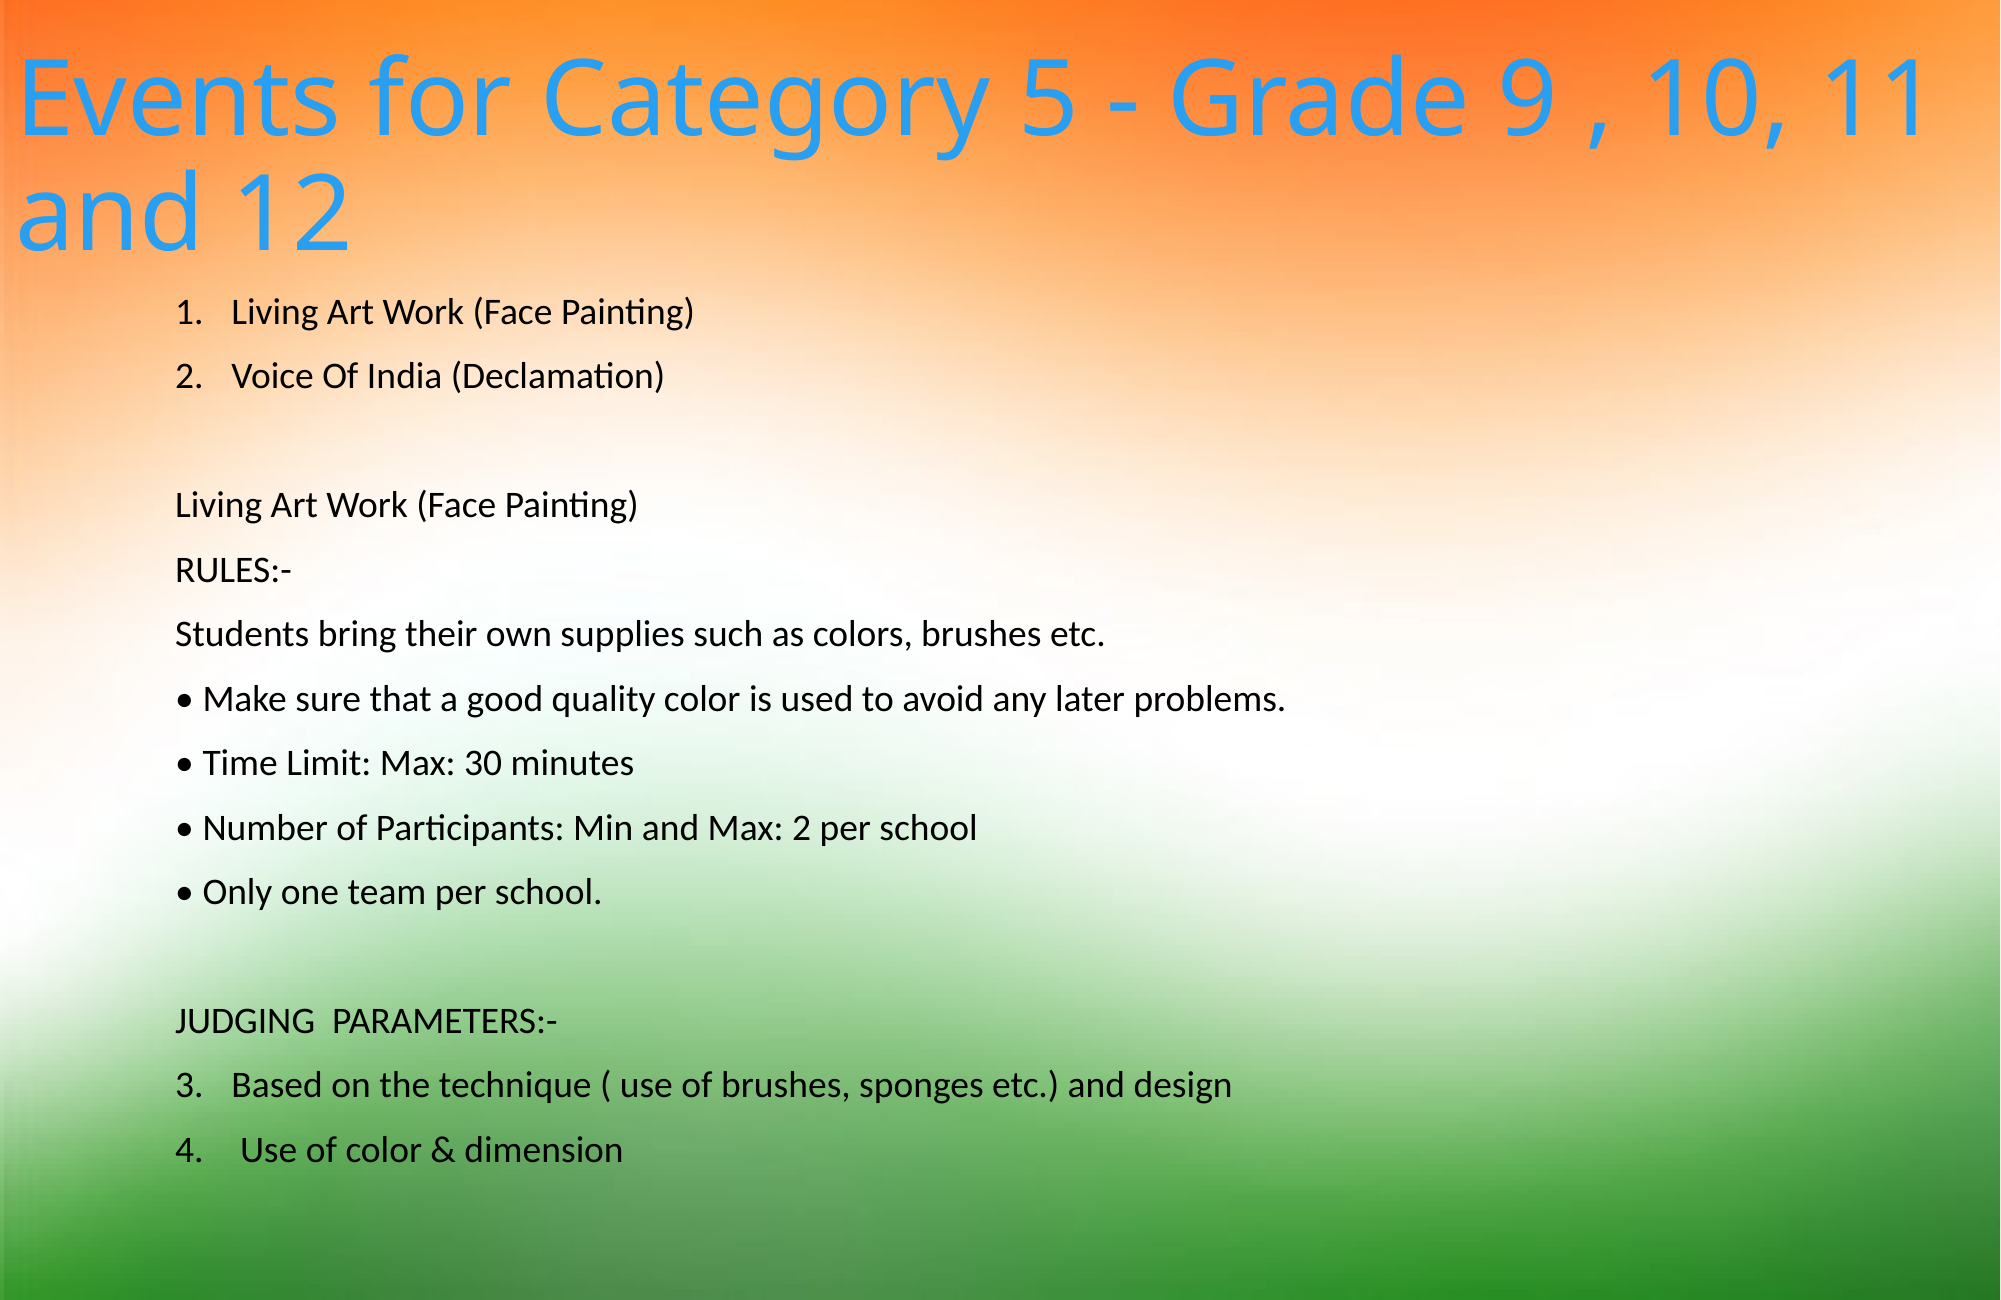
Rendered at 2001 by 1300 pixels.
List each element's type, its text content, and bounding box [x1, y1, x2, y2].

list Living Art Work (Face Painting) Voice Of India (Declamation) Living Art Work (Face Painting) RULES:- Students bring their own supplies such as colors, brushes etc. • Make sure that a good quality color is used to avoid any later problems. • Time Limit: Max: 30 minutes • Number of Participants: Min and Max: 2 per school • Only one team per school. JUDGING PARAMETERS:- Based on the technique ( use of brushes, sponges etc.) and design Use of color & dimension [160, 284, 1886, 1109]
picture [0, 0, 2001, 1300]
title Events for Category 5 - Grade 9 , 10, 11 and 12 [0, 33, 2000, 285]
